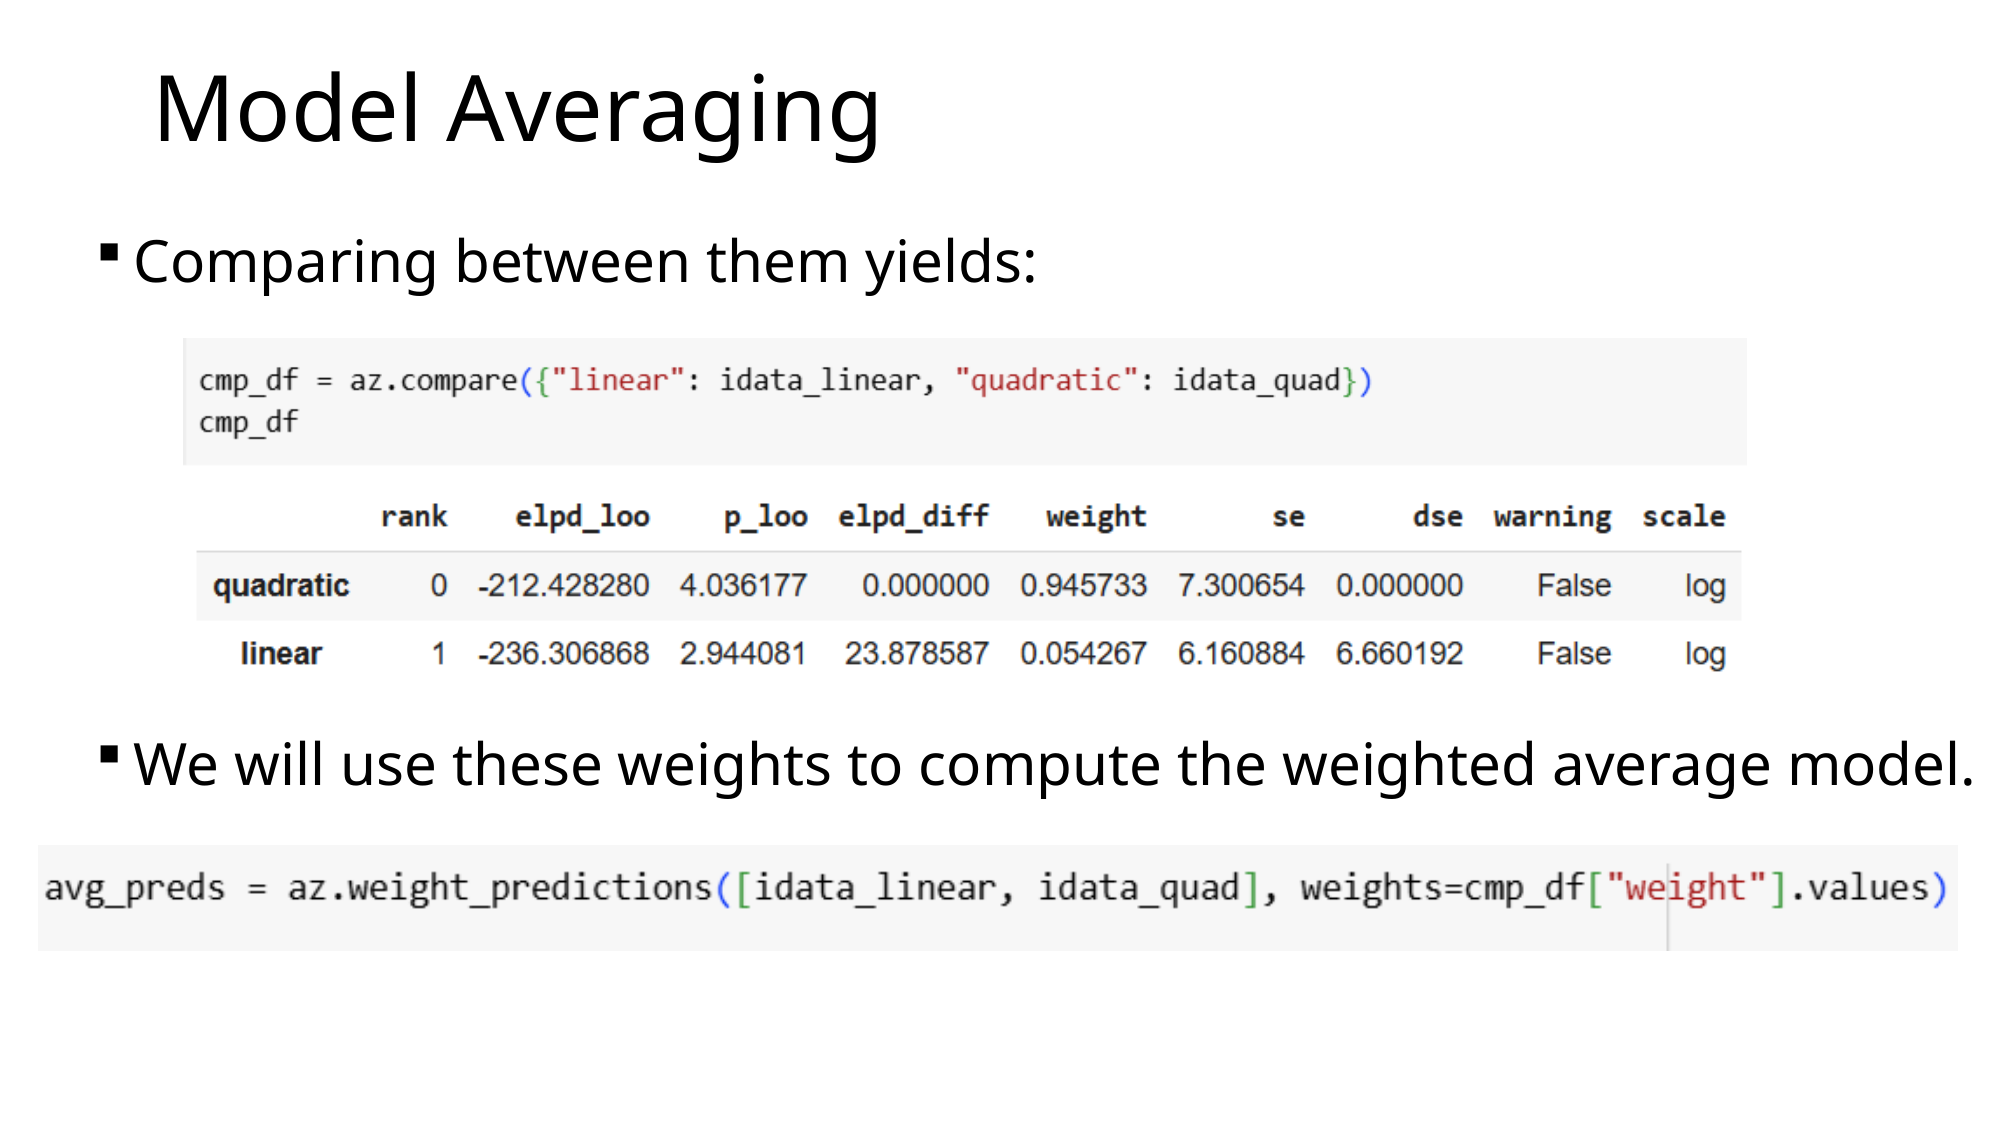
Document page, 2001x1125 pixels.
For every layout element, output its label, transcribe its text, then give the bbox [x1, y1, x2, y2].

picture [38, 844, 1959, 952]
title Model Averaging [137, 3, 1863, 181]
text_box Comparing between them yields: We will use these weights to compute the weighted average model. [80, 181, 2000, 1125]
picture [182, 337, 1747, 718]
